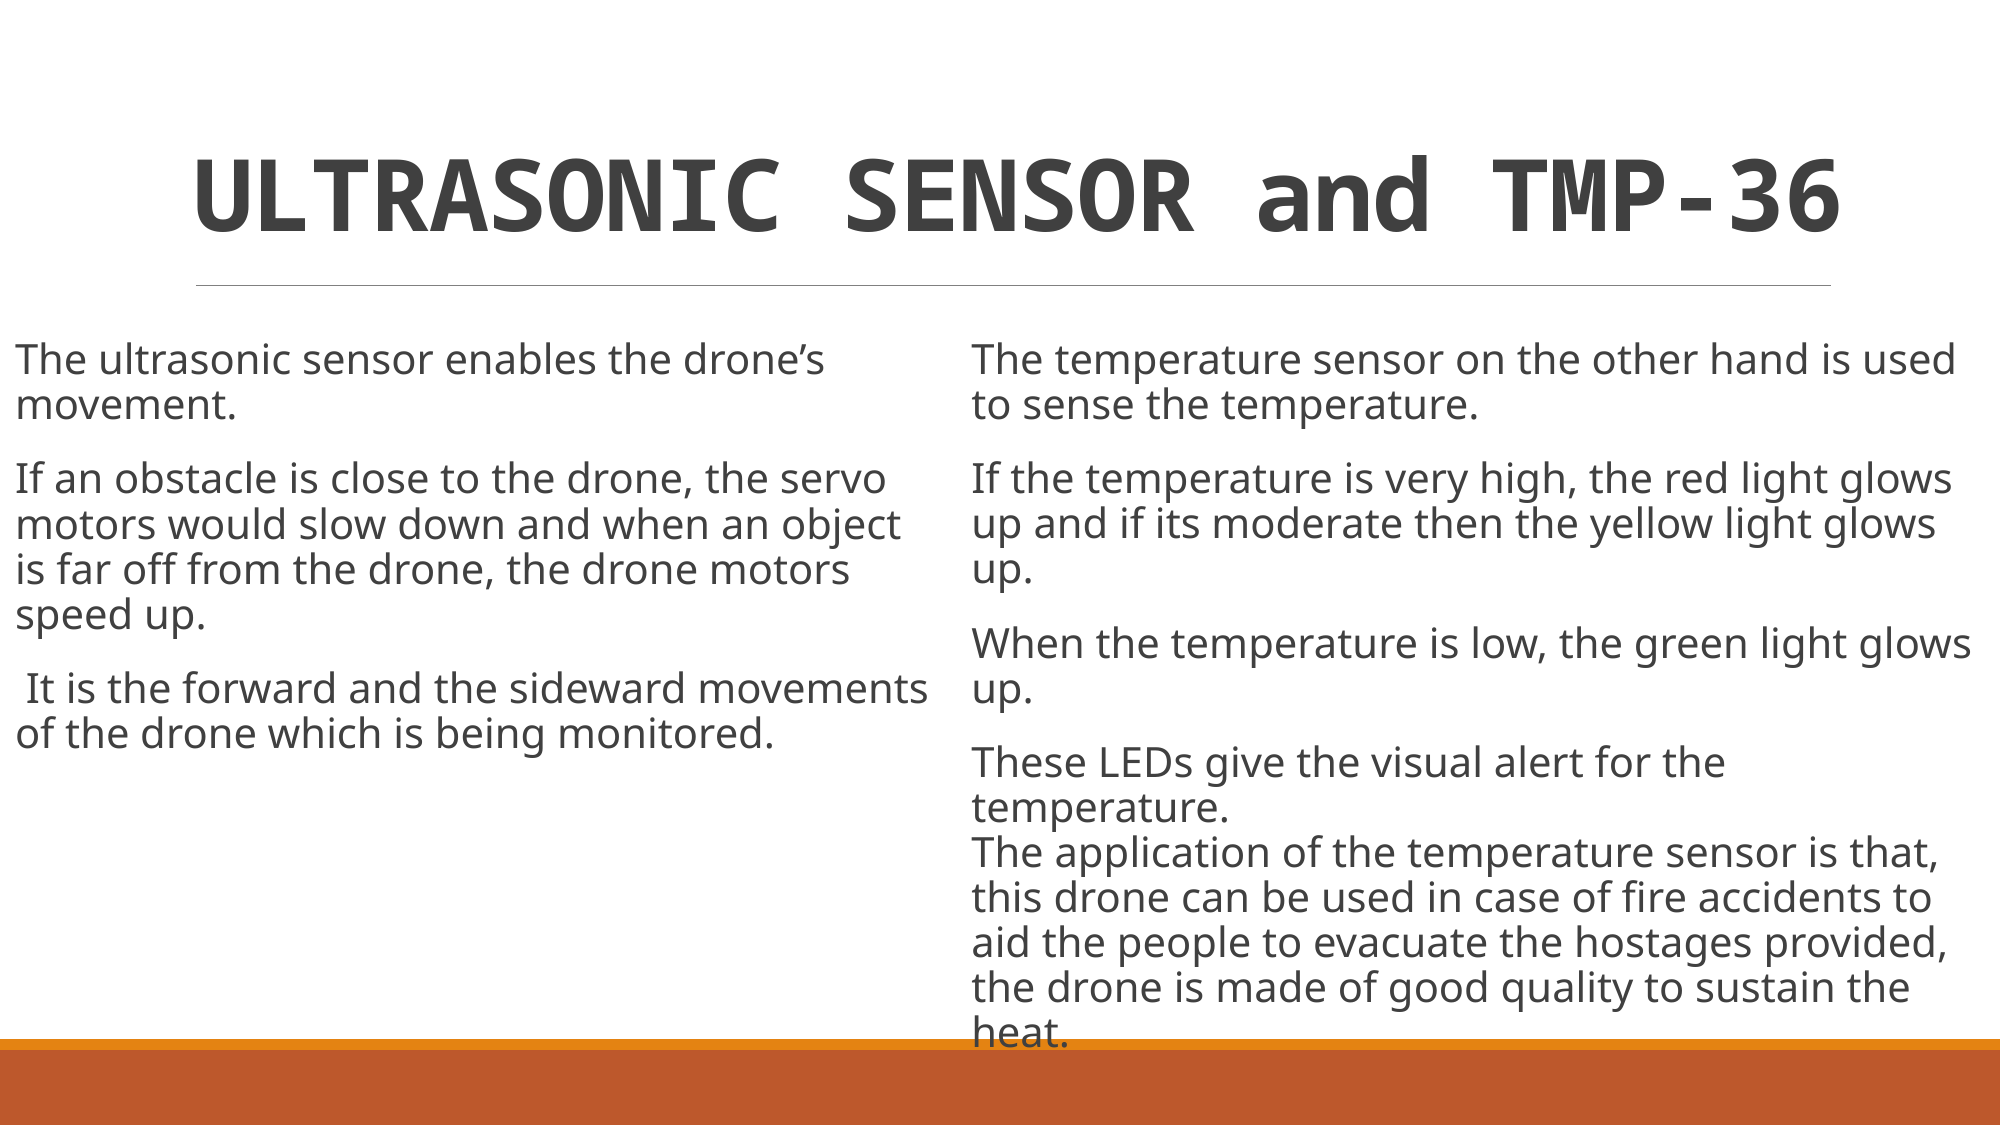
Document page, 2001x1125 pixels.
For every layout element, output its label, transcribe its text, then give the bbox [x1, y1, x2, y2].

list The ultrasonic sensor enables the drone’s movement. If an obstacle is close to the drone, the servo motors would slow down and when an object is far off from the drone, the drone motors speed up. It is the forward and the sideward movements of the drone which is being monitored. [0, 331, 934, 1079]
title ULTRASONIC SENSOR and TMP-36 [131, 106, 1906, 260]
list The temperature sensor on the other hand is used to sense the temperature. If the temperature is very high, the red light glows up and if its moderate then the yellow light glows up. When the temperature is low, the green light glows up. These LEDs give the visual alert for the temperature. The application of the temperature sensor is that, this drone can be used in case of fire accidents to aid the people to evacuate the hostages provided, the drone is made of good quality to sustain the heat. [956, 331, 1996, 1125]
